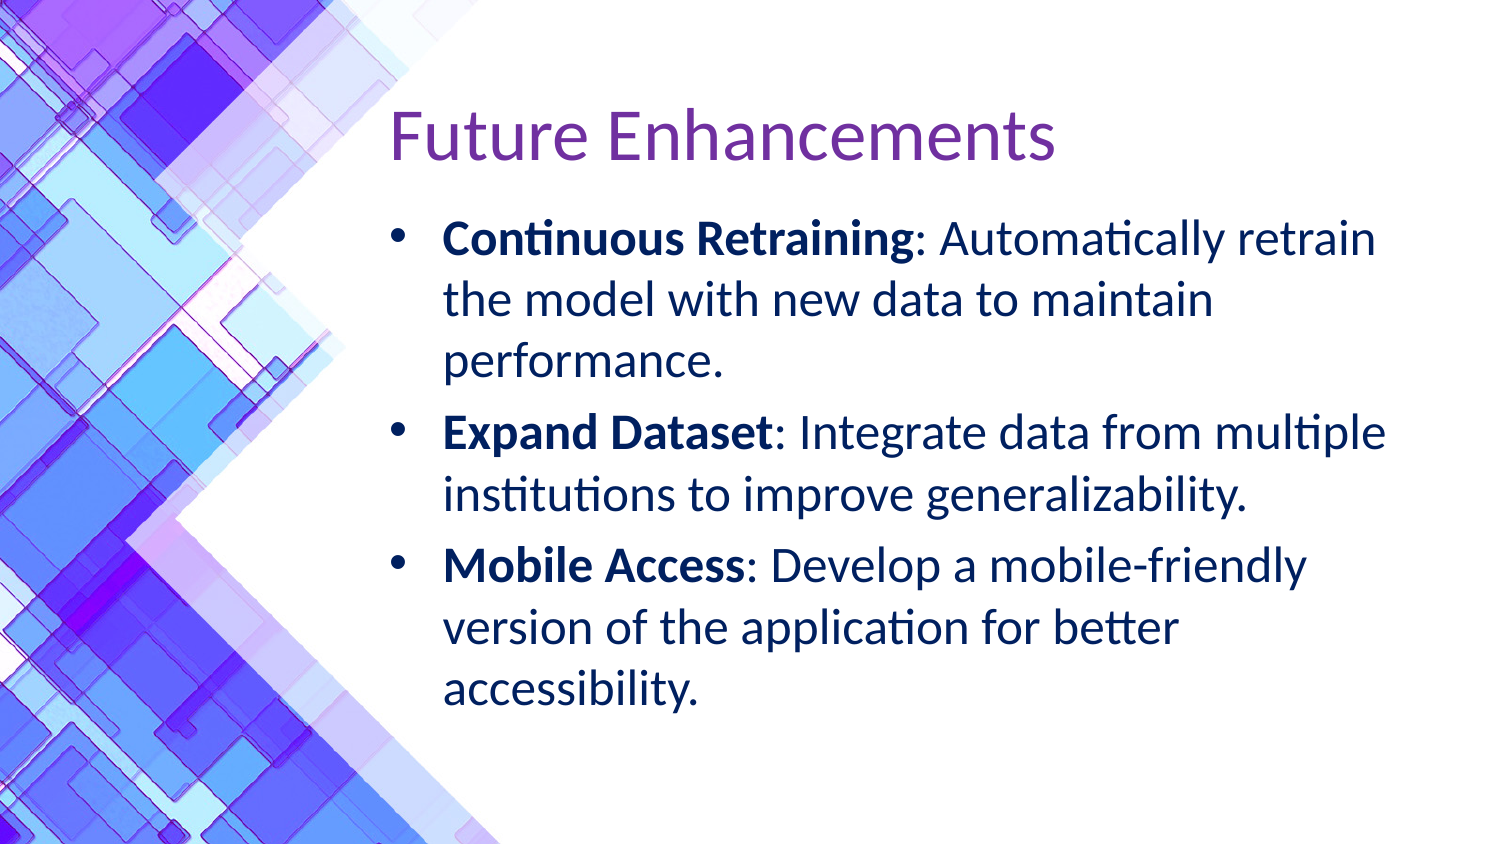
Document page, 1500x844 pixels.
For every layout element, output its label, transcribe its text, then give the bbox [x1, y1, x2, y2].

title Future Enhancements [374, 71, 1427, 191]
list Continuous Retraining: Automatically retrain the model with new data to maintain performance. Expand Dataset: Integrate data from multiple institutions to improve generalizability. Mobile Access: Develop a mobile-friendly version of the application for better accessibility. [374, 196, 1427, 773]
picture [0, 0, 1500, 844]
